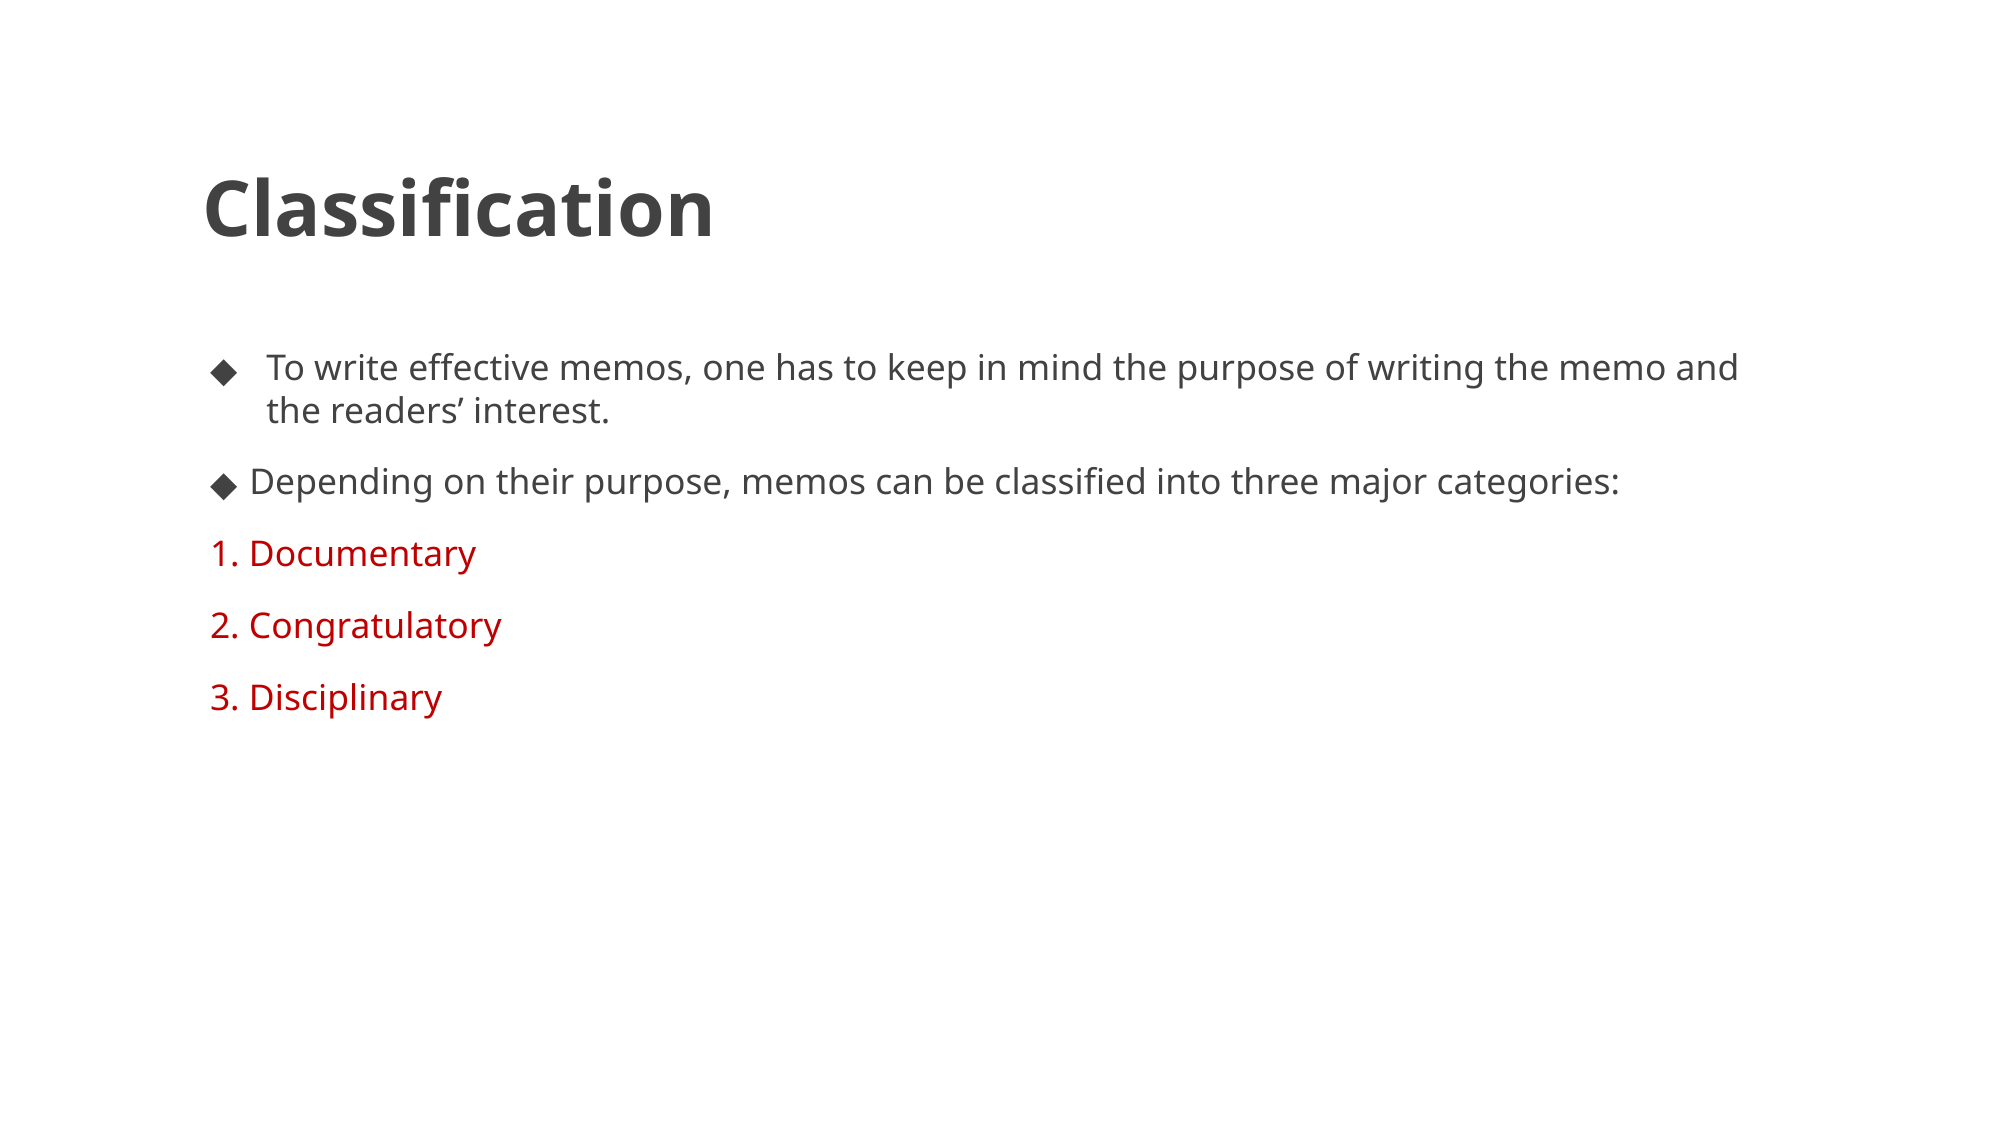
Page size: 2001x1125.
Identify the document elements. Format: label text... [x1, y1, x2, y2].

list To write effective memos, one has to keep in mind the purpose of writing the memo and the readers’ interest. Depending on their purpose, memos can be classified into three major categories: 1. Documentary 2. Congratulatory 3. Disciplinary [187, 337, 1808, 1000]
title Classification [187, 99, 1808, 323]
